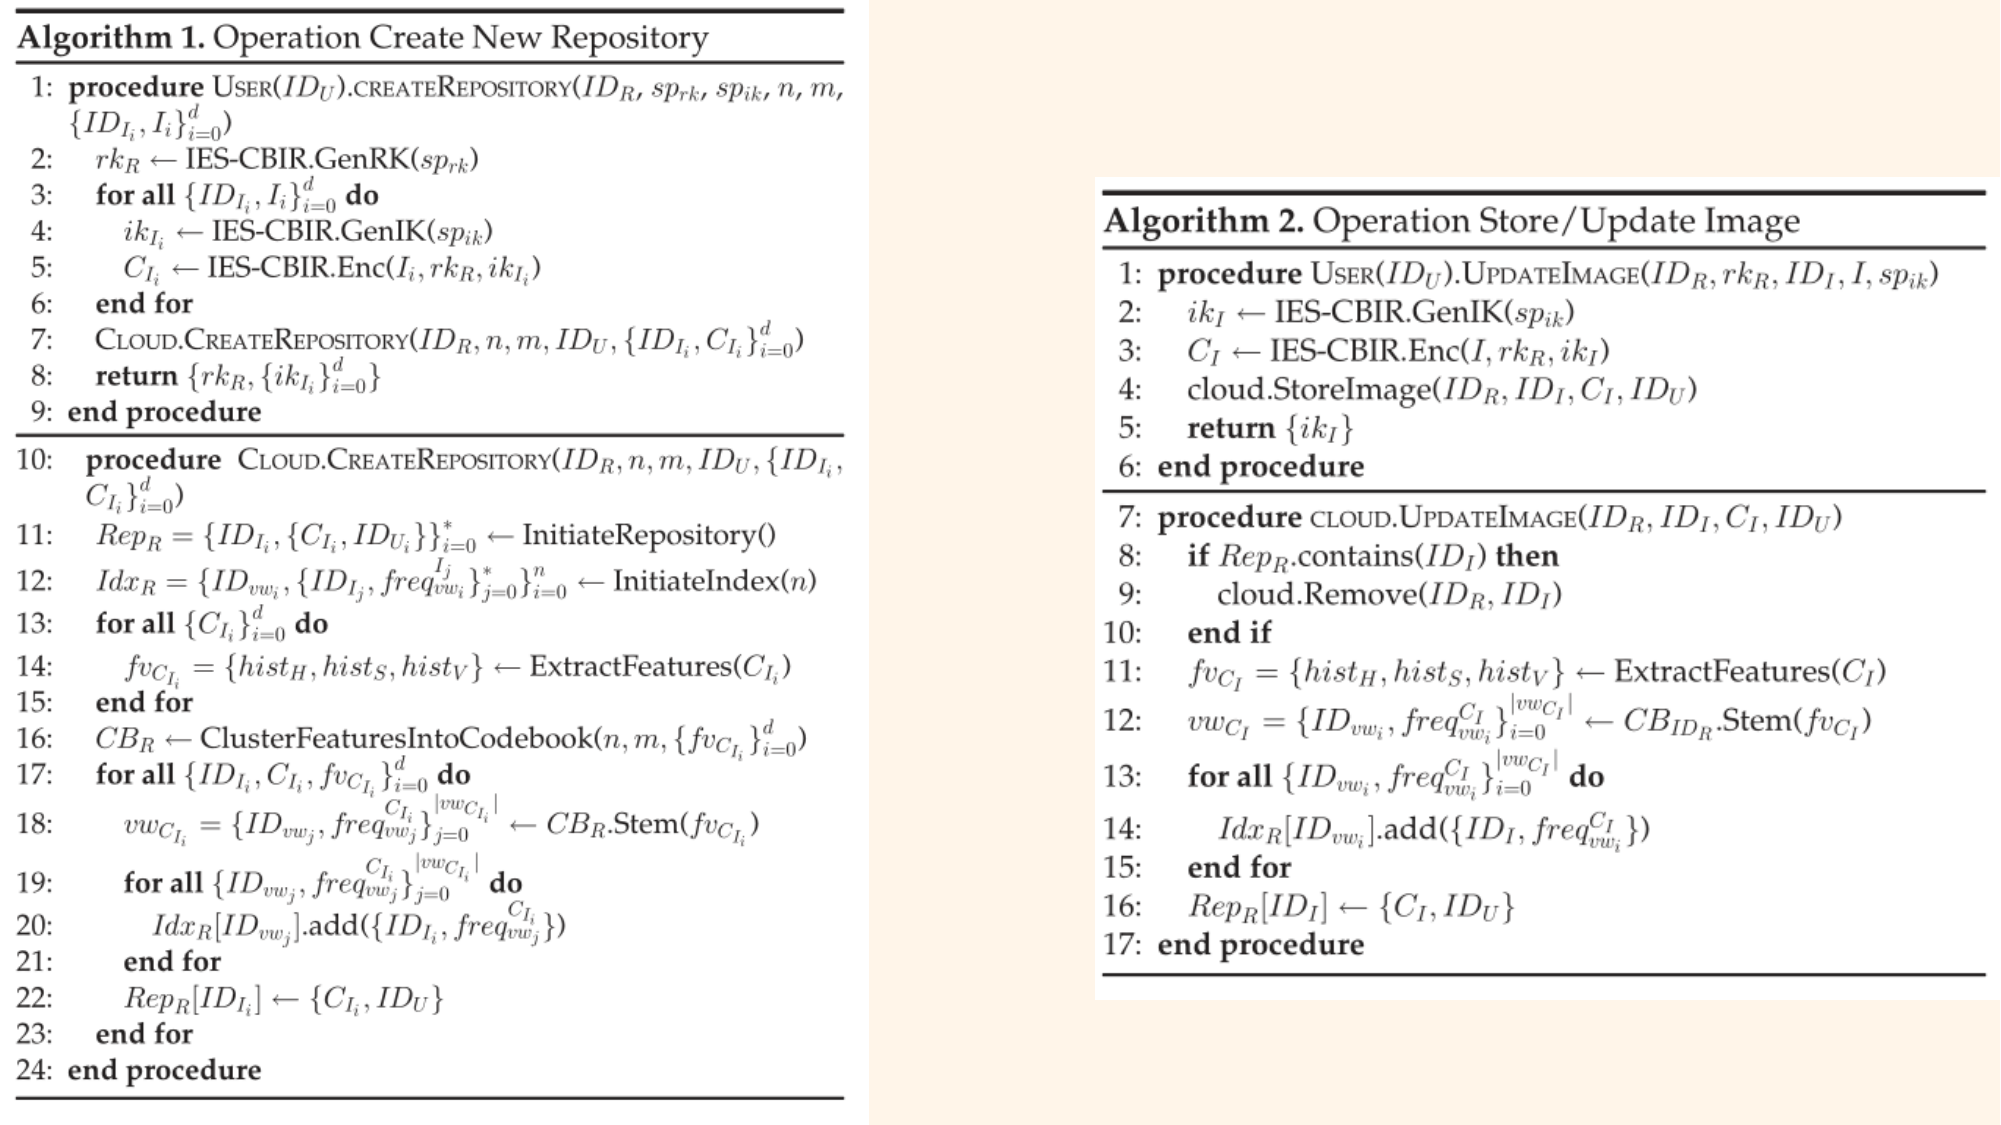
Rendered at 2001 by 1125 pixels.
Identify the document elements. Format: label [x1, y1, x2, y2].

picture [0, 0, 869, 1125]
picture [1095, 177, 2000, 1000]
